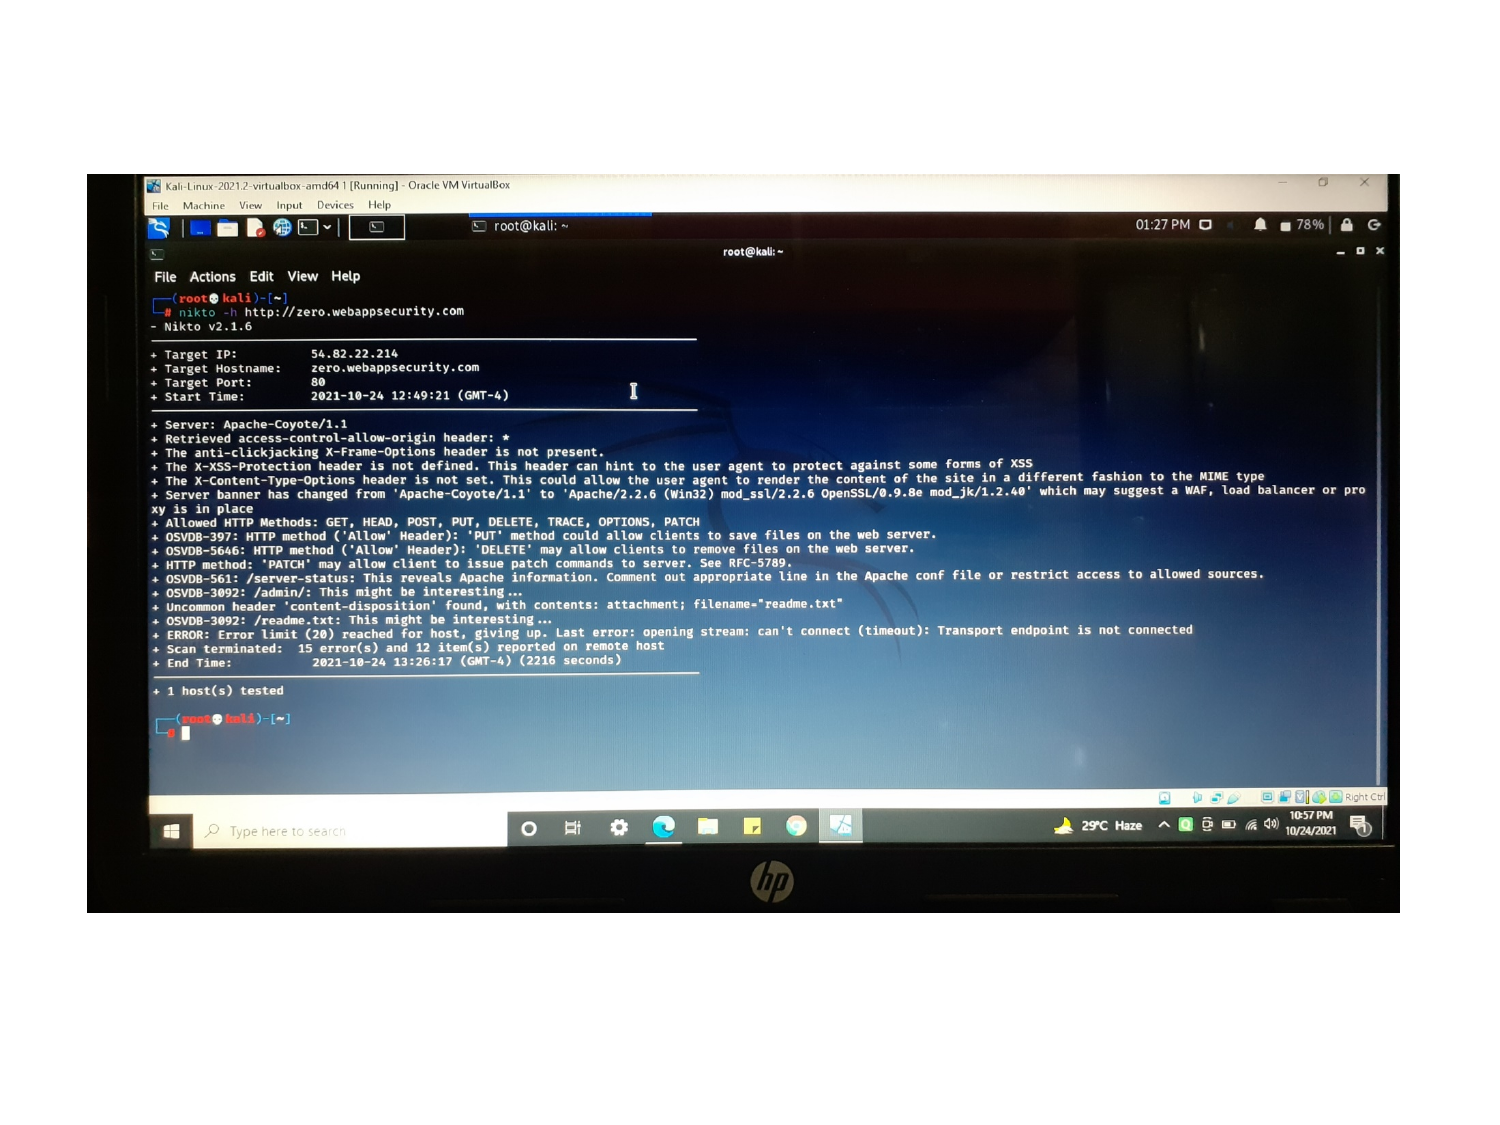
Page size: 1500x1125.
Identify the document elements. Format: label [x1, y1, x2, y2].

list [87, 174, 1401, 913]
